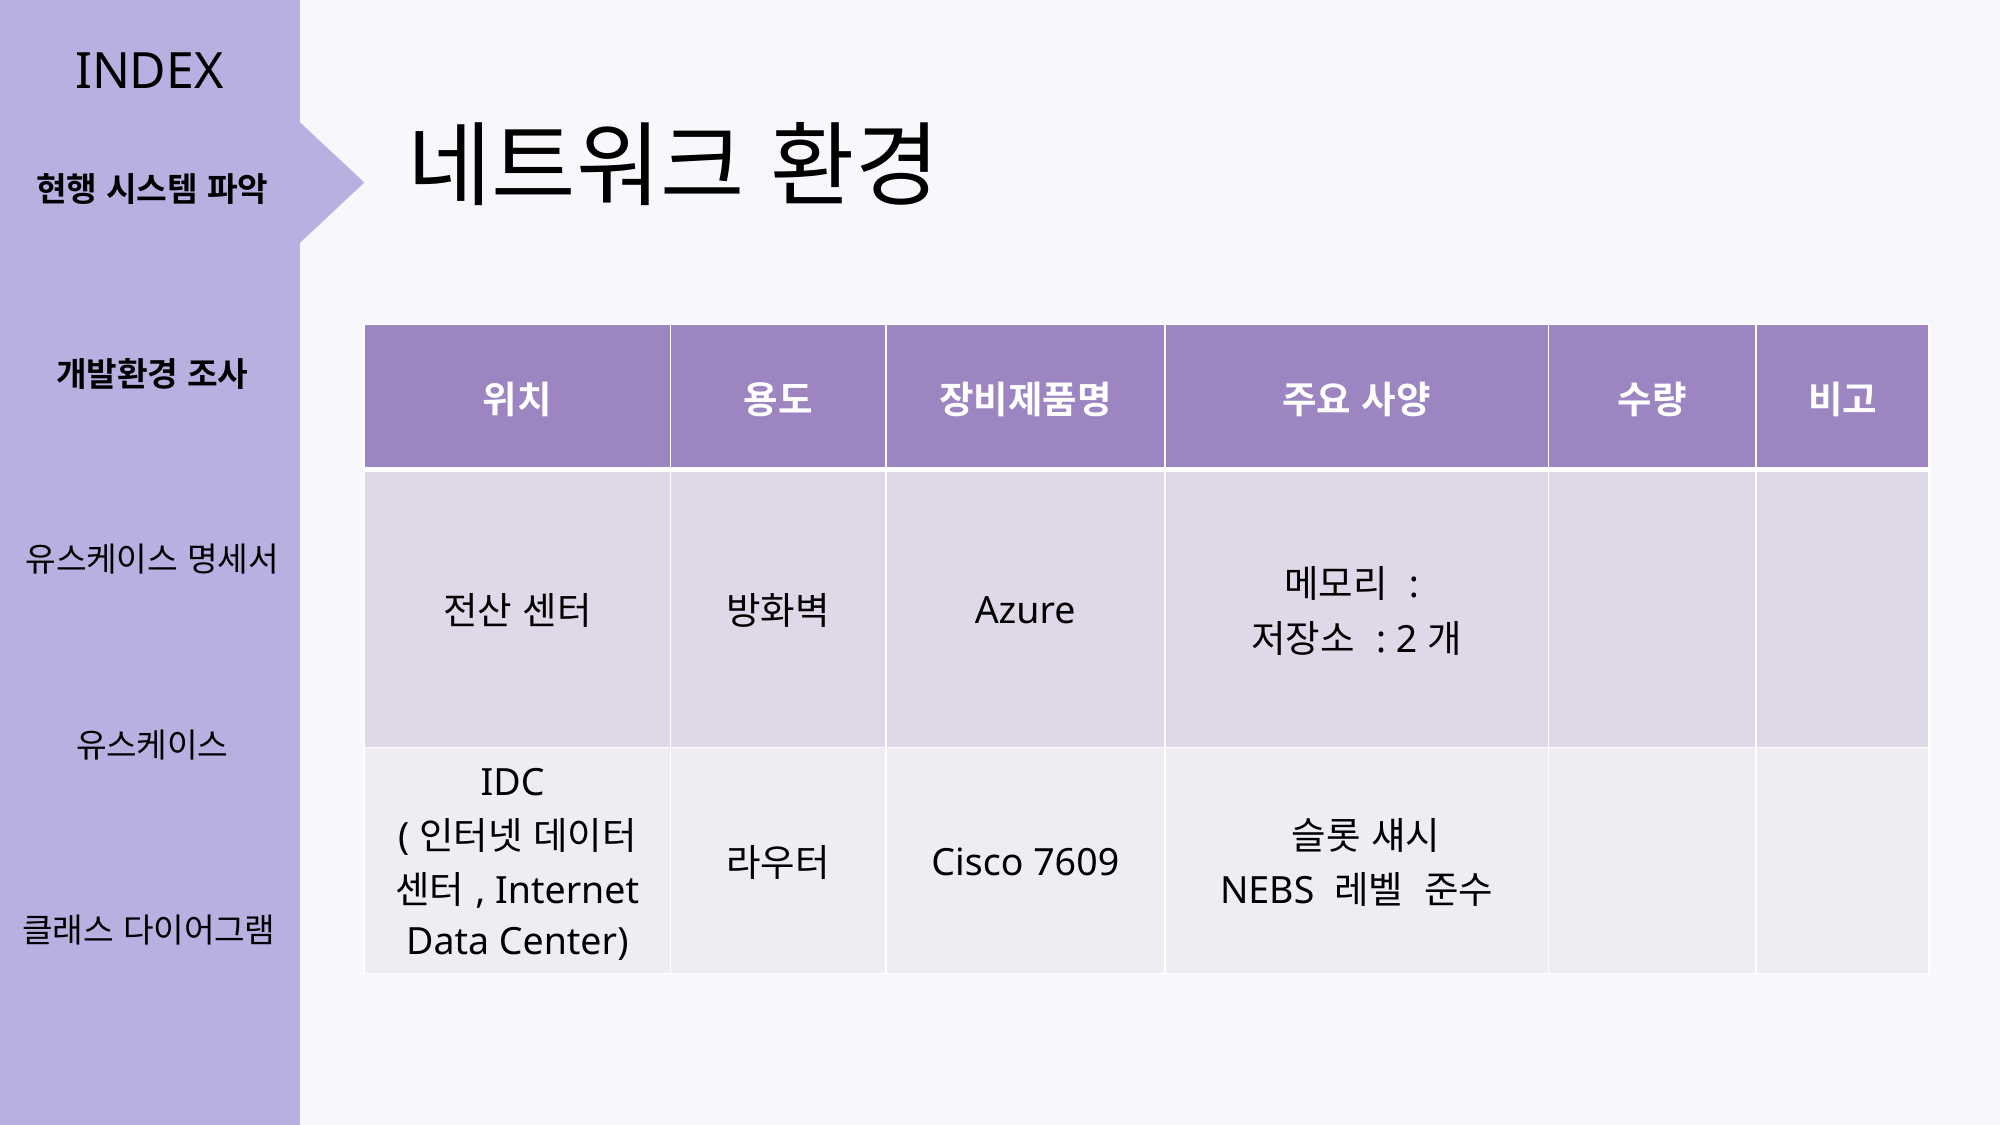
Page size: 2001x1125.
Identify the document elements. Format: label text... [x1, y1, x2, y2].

text_box 개발환경 조사 [41, 345, 264, 401]
text_box 현행 시스템 파악 [21, 160, 283, 216]
text_box 유스케이스 명세서 [10, 531, 294, 586]
title 네트워크 환경 [392, 59, 1863, 278]
text_box 유스케이스 [61, 716, 244, 772]
text_box INDEX [39, 30, 259, 106]
text_box 클래스 다이어그램 [7, 901, 291, 957]
text_box [293, 114, 366, 251]
